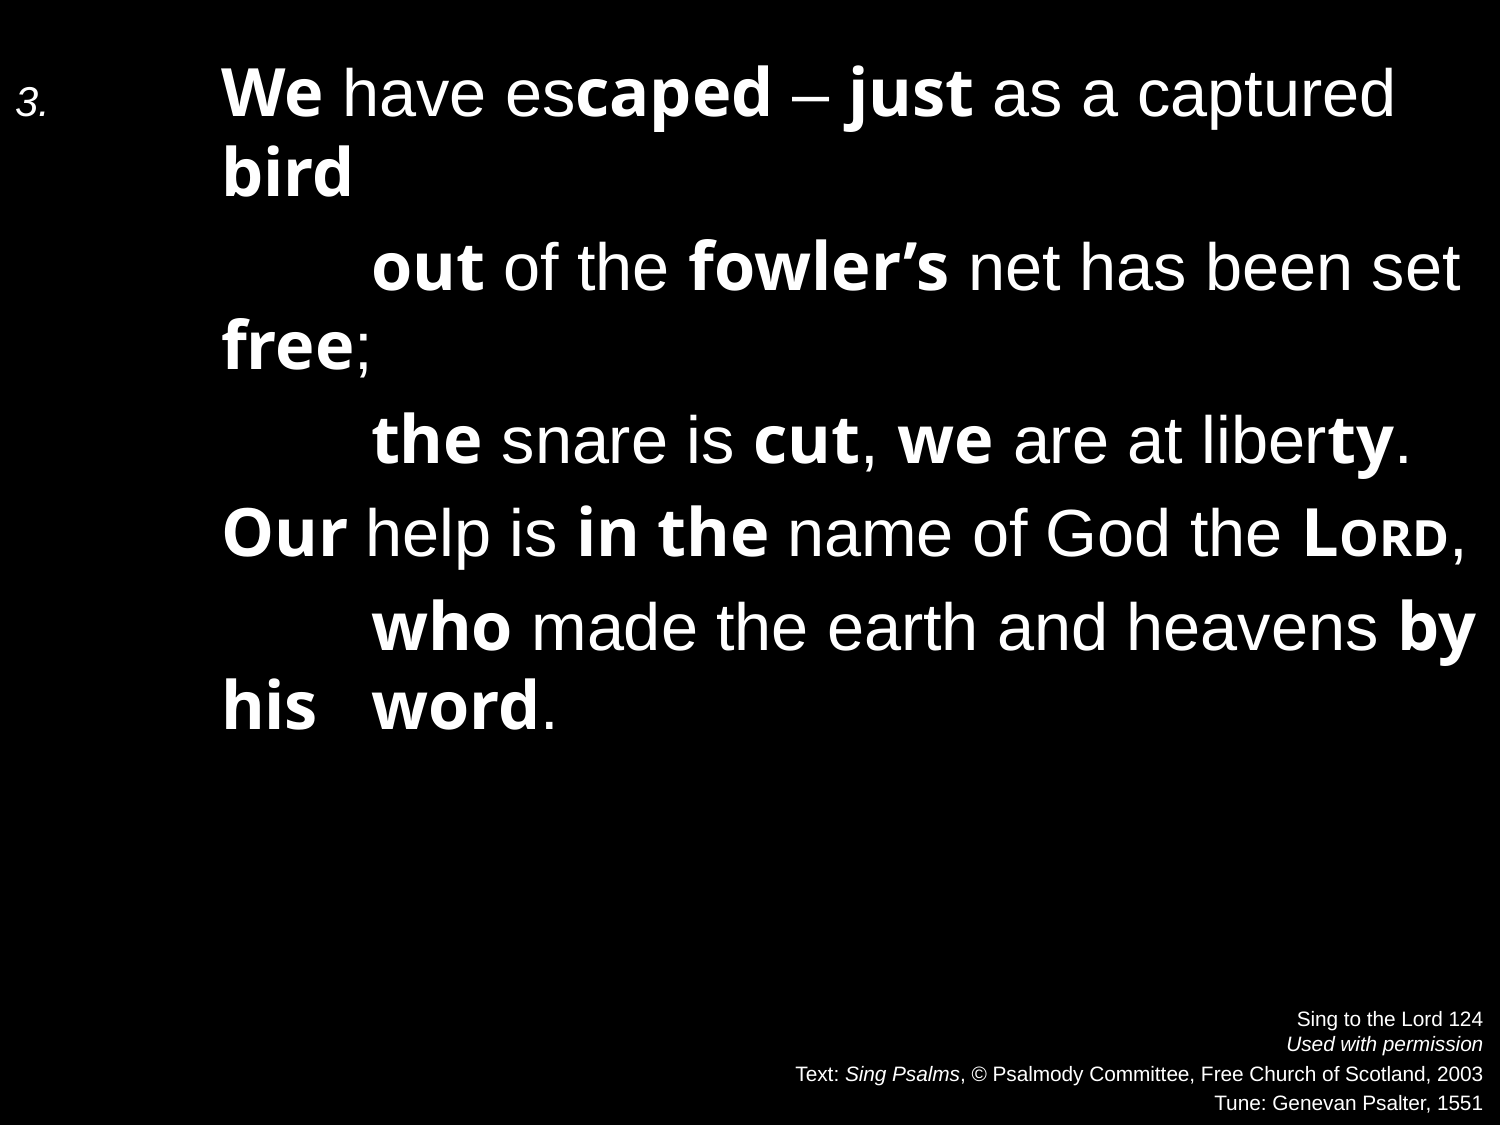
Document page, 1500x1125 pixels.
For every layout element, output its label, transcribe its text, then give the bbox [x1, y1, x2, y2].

text_box Sing to the Lord 124 Used with permission Text: Sing Psalms, © Psalmody Committee, Free Church of Scotland, 2003 Tune: Genevan Psalter, 1551 [0, 998, 1498, 1122]
list 3. We have escaped – just as a captured bird out of the fowler’s net has been set free; the snare is cut, we are at liberty. Our help is in the name of God the Lord, who made the earth and heavens by his word. [0, 42, 1500, 1047]
